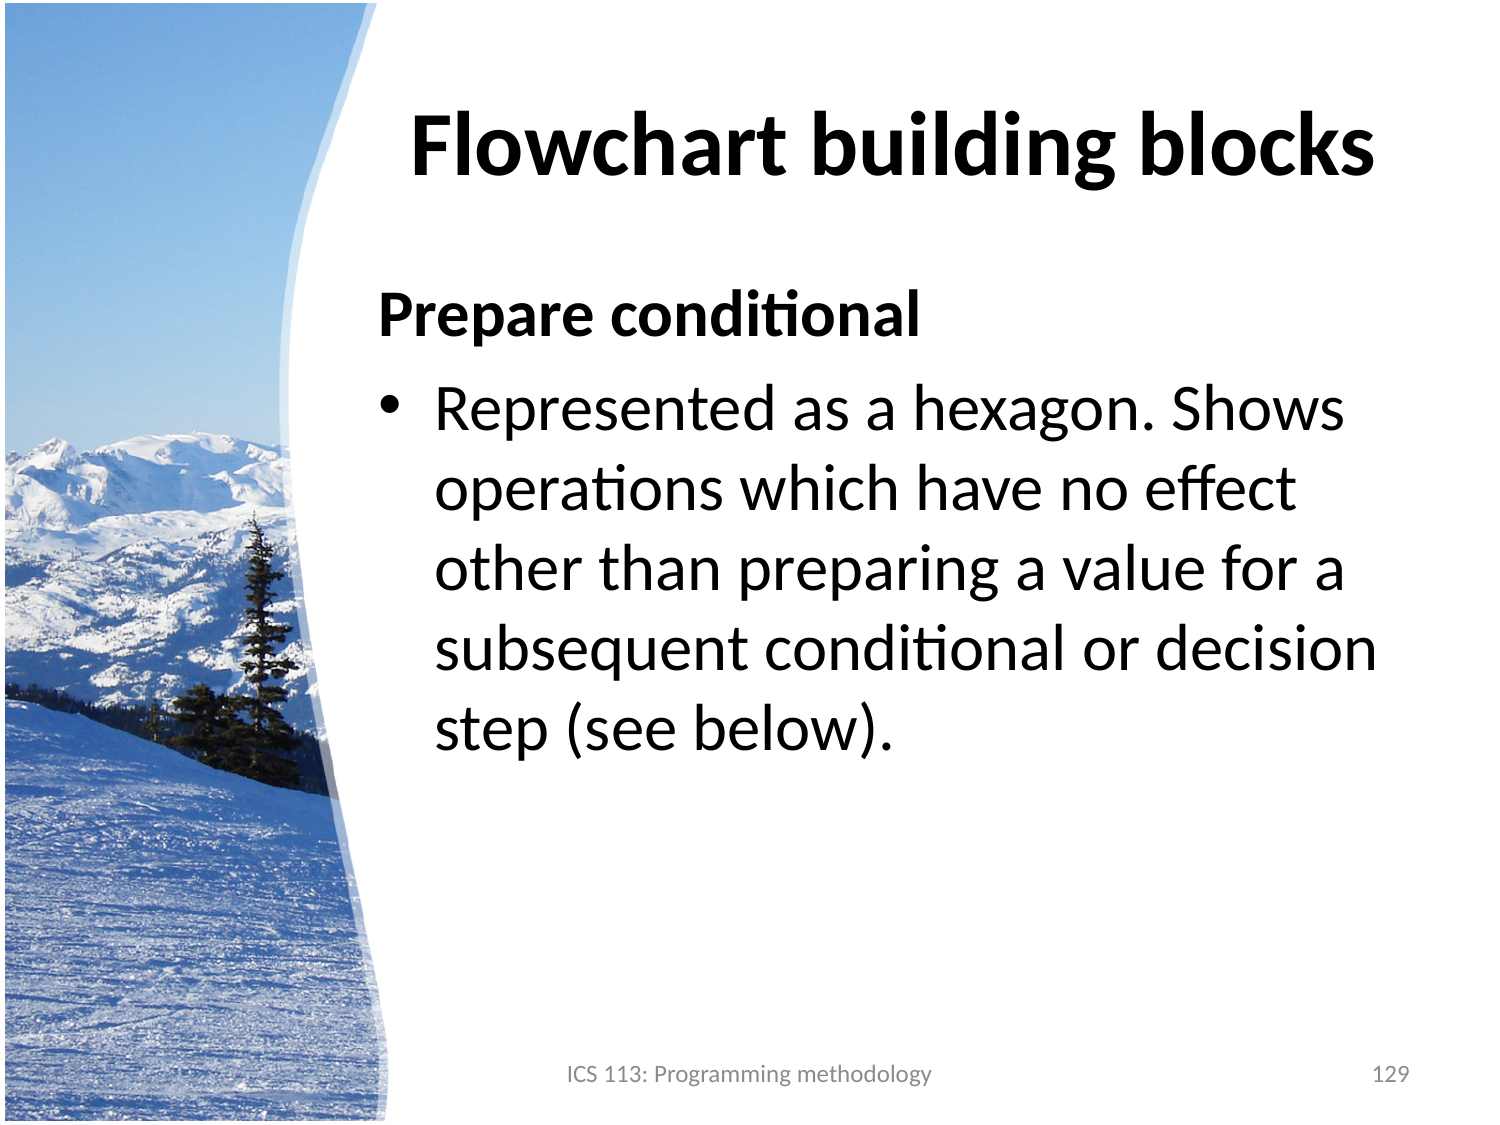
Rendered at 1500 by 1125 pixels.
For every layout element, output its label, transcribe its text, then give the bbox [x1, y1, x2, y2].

slide_number 129 [1074, 1042, 1425, 1103]
title Flowchart building blocks [363, 44, 1426, 233]
footer ICS 113: Programming methodology [512, 1042, 988, 1103]
picture [0, 0, 1500, 1125]
list Prepare conditional Represented as a hexagon. Shows operations which have no effect other than preparing a value for a subsequent conditional or decision step (see below). [363, 262, 1426, 1006]
